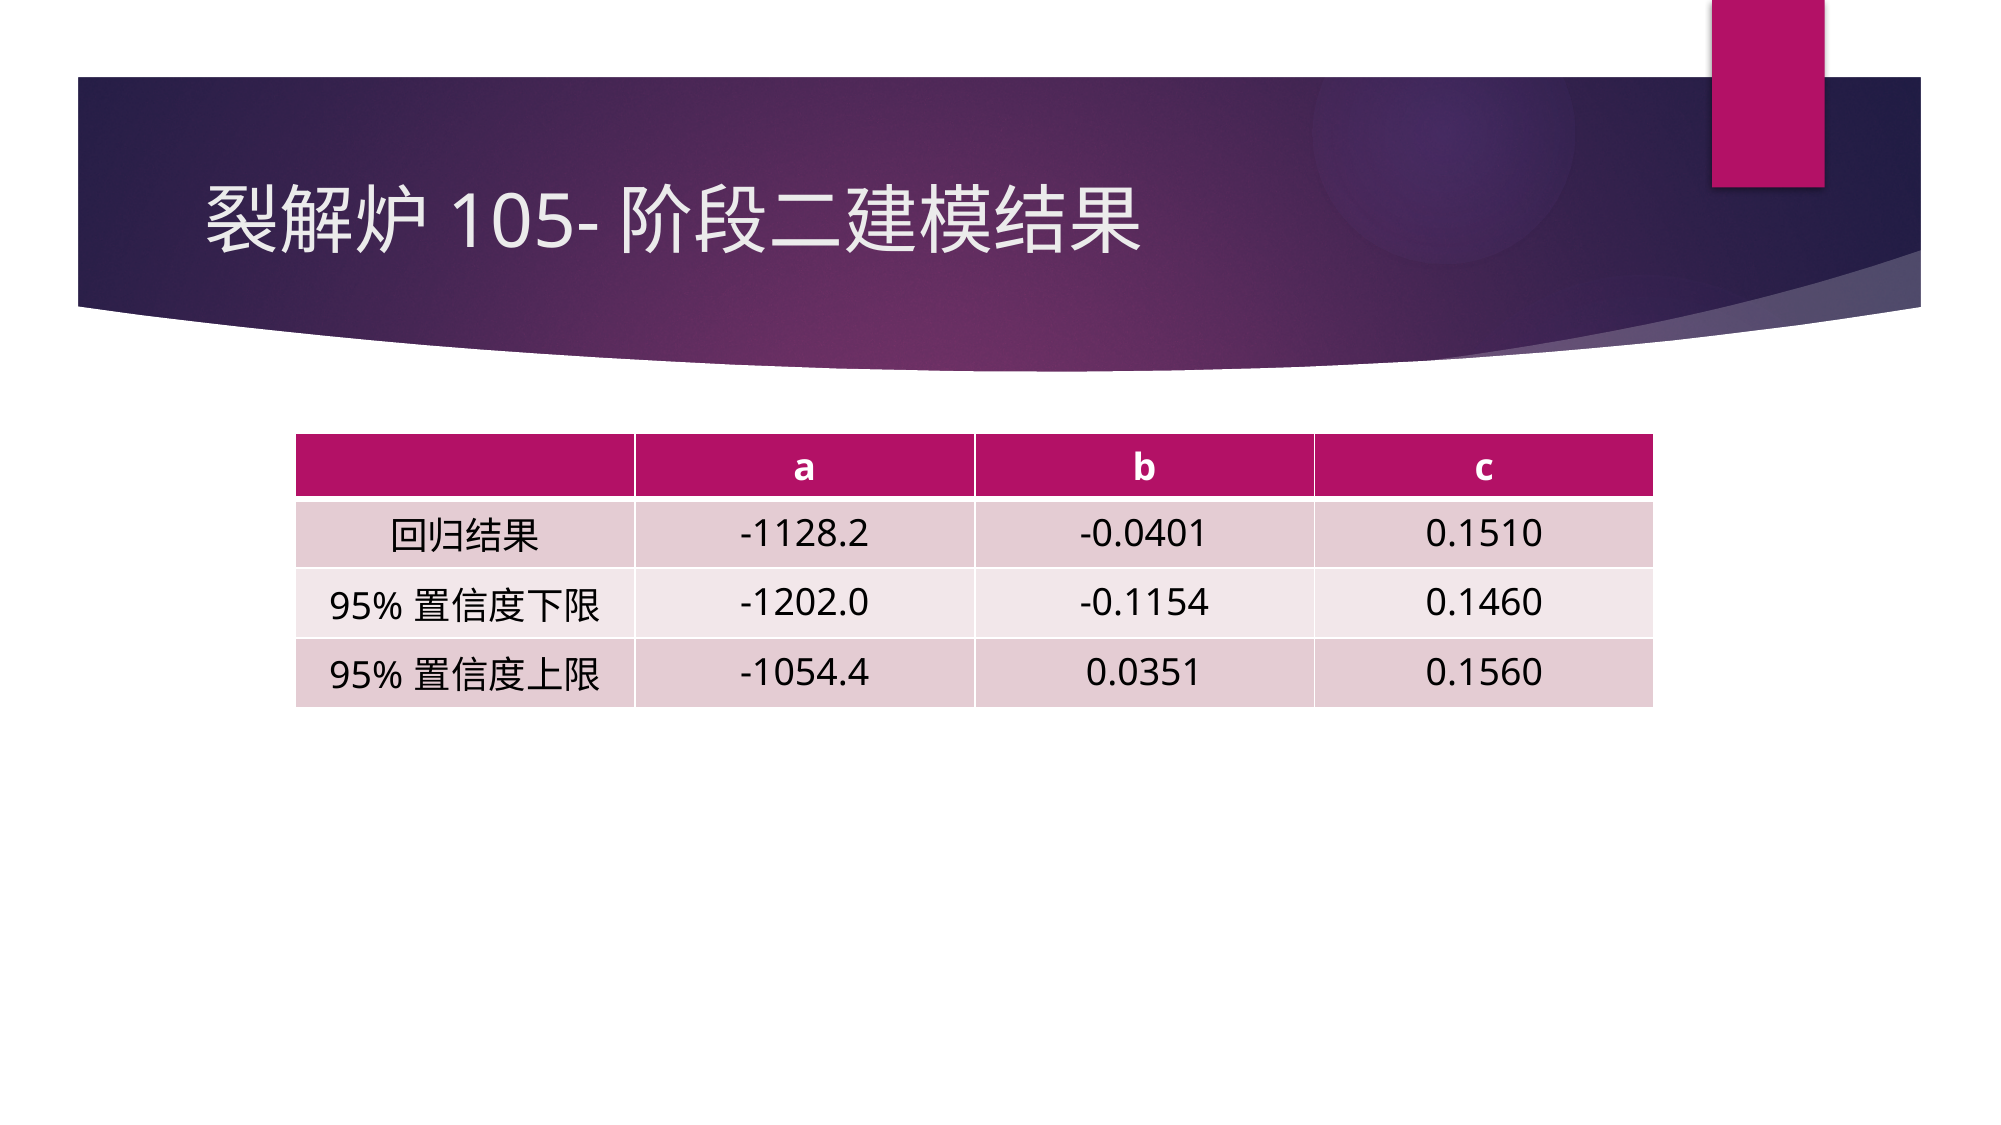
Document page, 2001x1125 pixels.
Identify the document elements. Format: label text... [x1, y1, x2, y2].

table_cell 回归结果 [296, 502, 634, 567]
table_cell 0.0351 [976, 639, 1314, 707]
table_cell 95%置信度下限 [296, 569, 634, 637]
table_header a [636, 434, 974, 496]
table_cell 0.1560 [1315, 639, 1653, 707]
title 裂解炉105-阶段二建模结果 [189, 159, 1627, 276]
table_cell -1128.2 [636, 502, 974, 567]
table_cell -1202.0 [636, 569, 974, 637]
table_header [296, 434, 634, 496]
table_header b [976, 434, 1314, 496]
table_cell 0.1460 [1315, 569, 1653, 637]
table_header c [1315, 434, 1653, 496]
table_cell -0.0401 [976, 502, 1314, 567]
table_cell -0.1154 [976, 569, 1314, 637]
table_cell 95%置信度上限 [296, 639, 634, 707]
table_cell -1054.4 [636, 639, 974, 707]
table_cell 0.1510 [1315, 502, 1653, 567]
